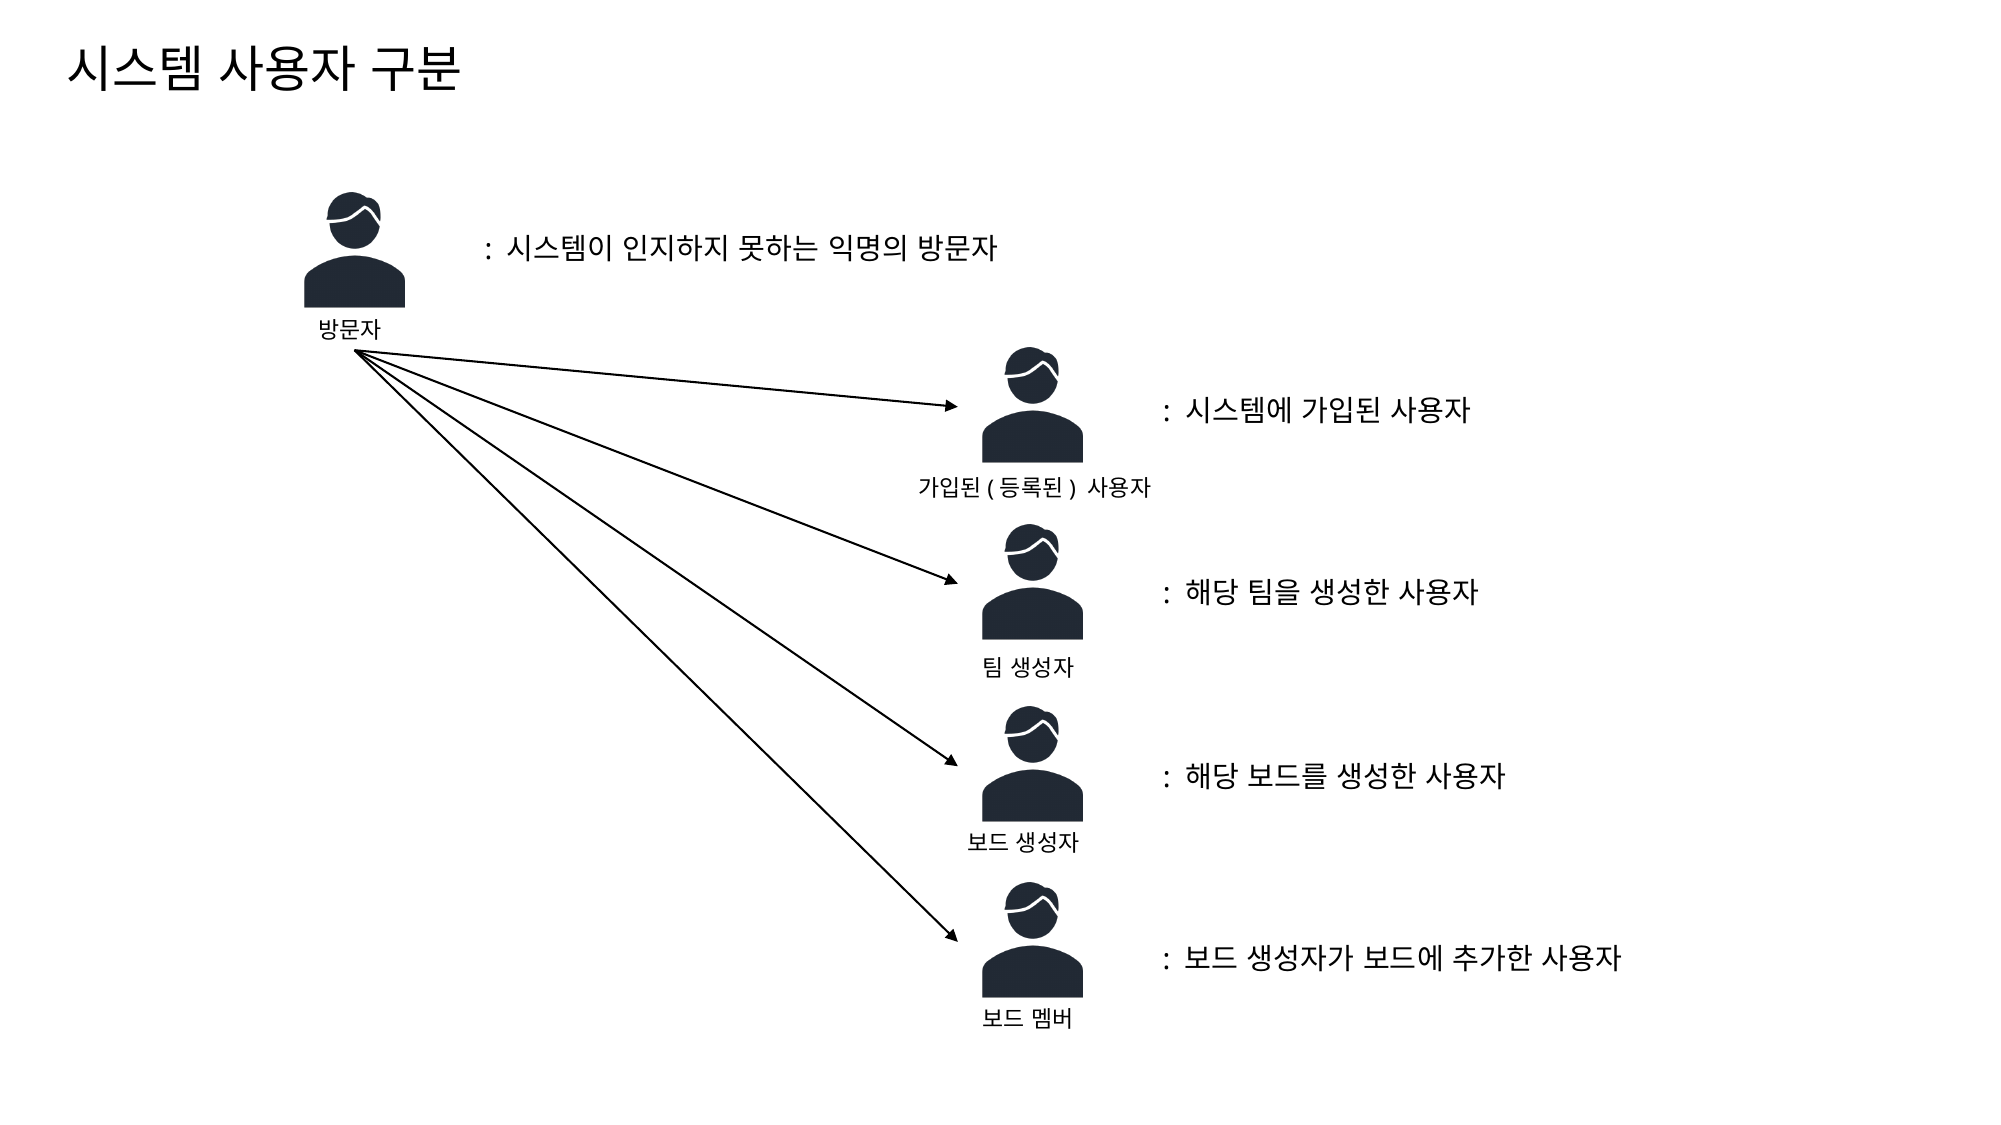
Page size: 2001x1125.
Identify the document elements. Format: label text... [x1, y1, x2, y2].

text_box 시스템 사용자 구분 [51, 30, 527, 106]
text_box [354, 352, 958, 942]
text_box : 시스템에 가입된 사용자 [1168, 384, 1909, 435]
text_box : 보드 생성자가 보드에 추가한 사용자 [1147, 933, 2000, 984]
text_box : 시스템이 인지하지 못하는 익명의 방문자 [469, 222, 1230, 273]
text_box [958, 506, 1108, 688]
text_box : 해당 팀을 생성한 사용자 [1148, 567, 1909, 618]
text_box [903, 329, 1168, 509]
text_box : 해당 보드를 생성한 사용자 [1148, 750, 1909, 801]
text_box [958, 688, 1113, 866]
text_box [957, 864, 1108, 1042]
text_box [279, 174, 430, 353]
